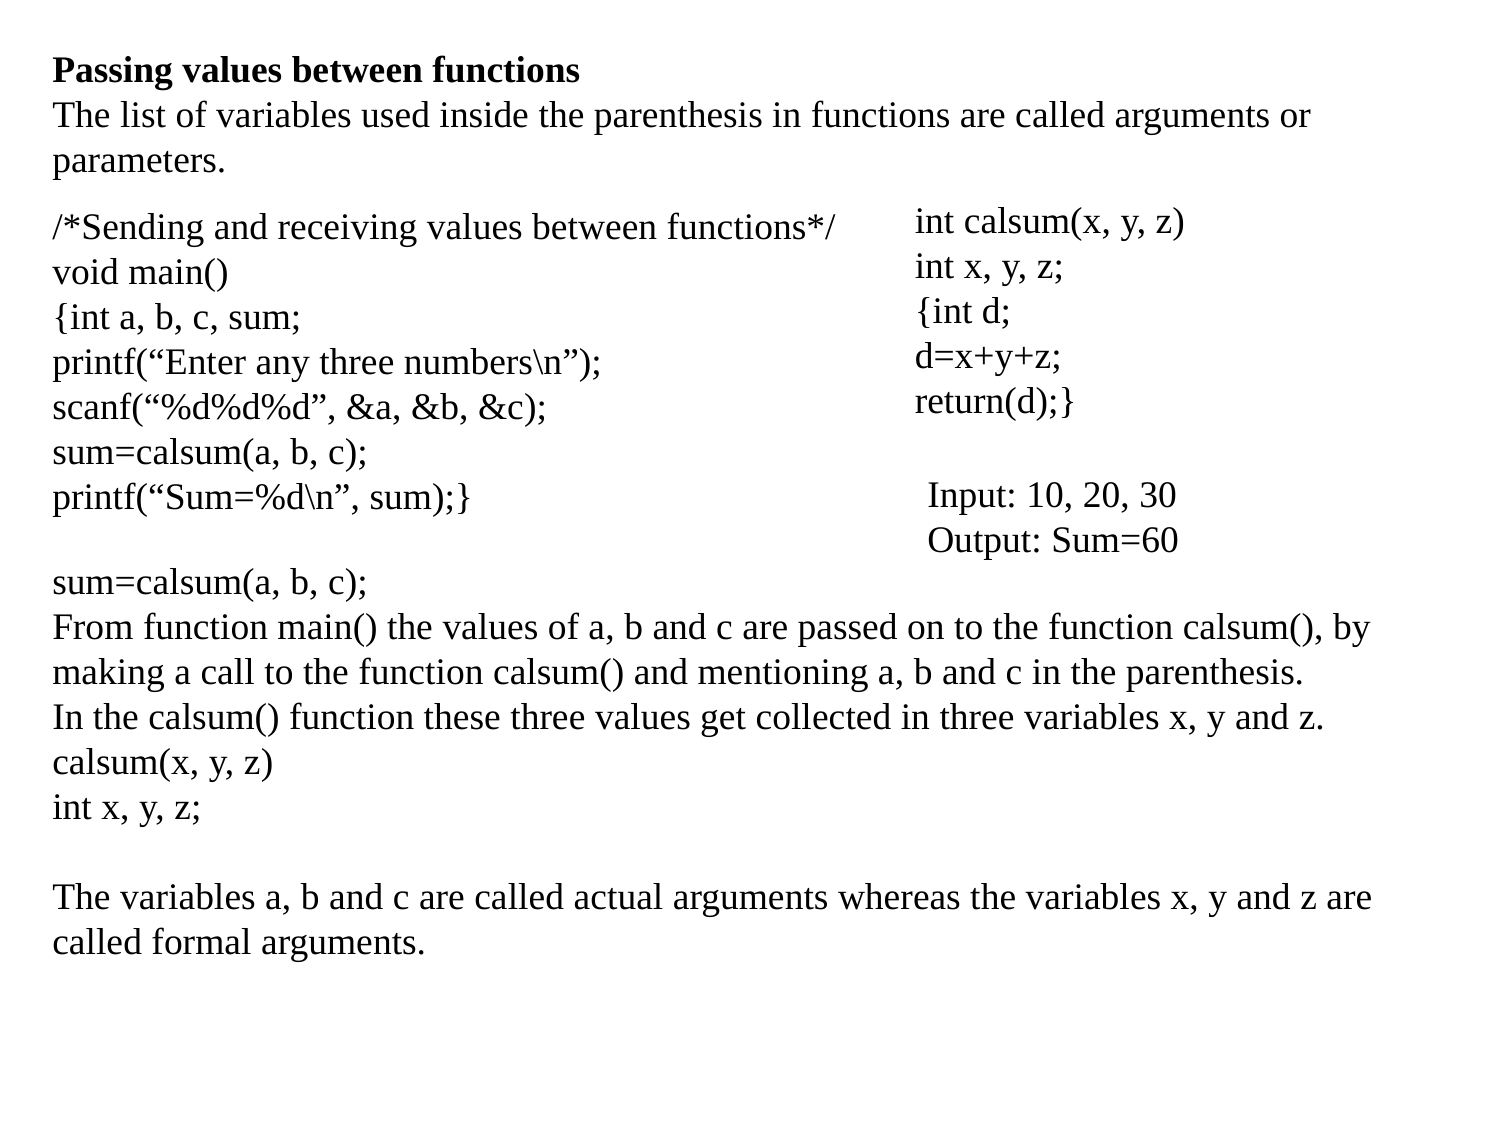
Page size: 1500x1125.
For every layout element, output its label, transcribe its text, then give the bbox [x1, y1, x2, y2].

text_box /*Sending and receiving values between functions*/ void main() {int a, b, c, sum; printf(“Enter any three numbers\n”); scanf(“%d%d%d”, &a, &b, &c); sum=calsum(a, b, c); printf(“Sum=%d\n”, sum);} [37, 194, 863, 525]
text_box int calsum(x, y, z) int x, y, z; {int d; d=x+y+z; return(d);} [899, 188, 1338, 429]
text_box Passing values between functions The list of variables used inside the parenthesis in functions are called arguments or parameters. [37, 37, 1475, 188]
text_box sum=calsum(a, b, c); From function main() the values of a, b and c are passed on to the function calsum(), by making a call to the function calsum() and mentioning a, b and c in the parenthesis. In the calsum() function these three values get collected in three variables x, y and z. calsum(x, y, z) int x, y, z; The variables a, b and c are called actual arguments whereas the variables x, y and z are called formal arguments. [37, 549, 1475, 970]
text_box Input: 10, 20, 30 Output: Sum=60 [912, 462, 1200, 549]
